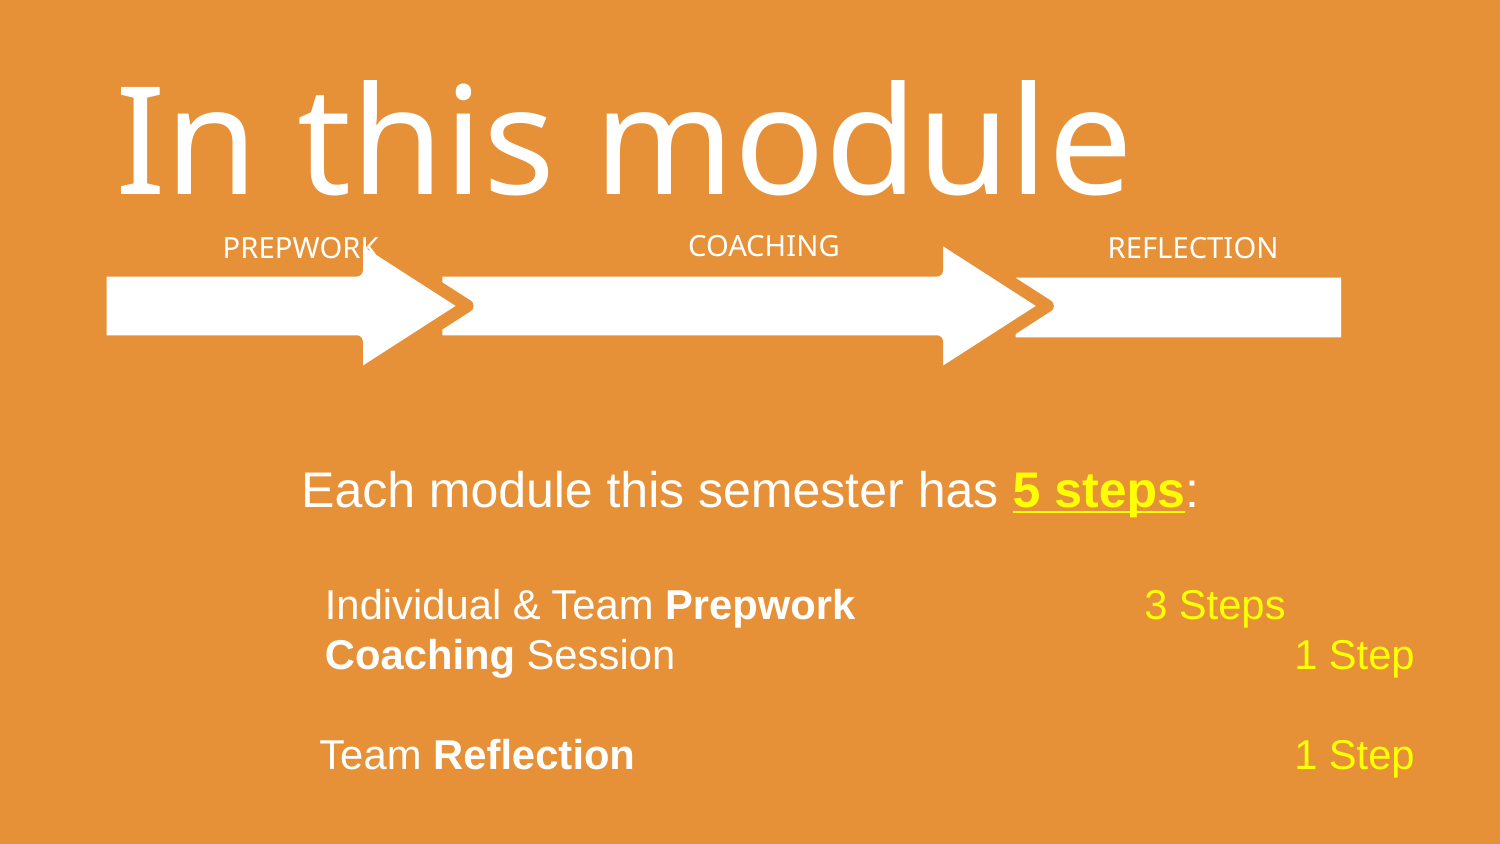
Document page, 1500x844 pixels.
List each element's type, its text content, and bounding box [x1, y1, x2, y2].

text_box [436, 247, 1048, 378]
text_box [100, 270, 468, 378]
text_box COACHING [572, 215, 956, 275]
text_box [1015, 277, 1342, 338]
text_box In this module [100, 29, 1333, 247]
text_box Each module this semester has 5 steps: Individual & Team Prepwork 3 Steps Coaching Session 1 Step Team Reflection 1 Step [4, 442, 1496, 584]
text_box PREPWORK [109, 216, 493, 277]
text_box REFLECTION [1047, 216, 1339, 277]
